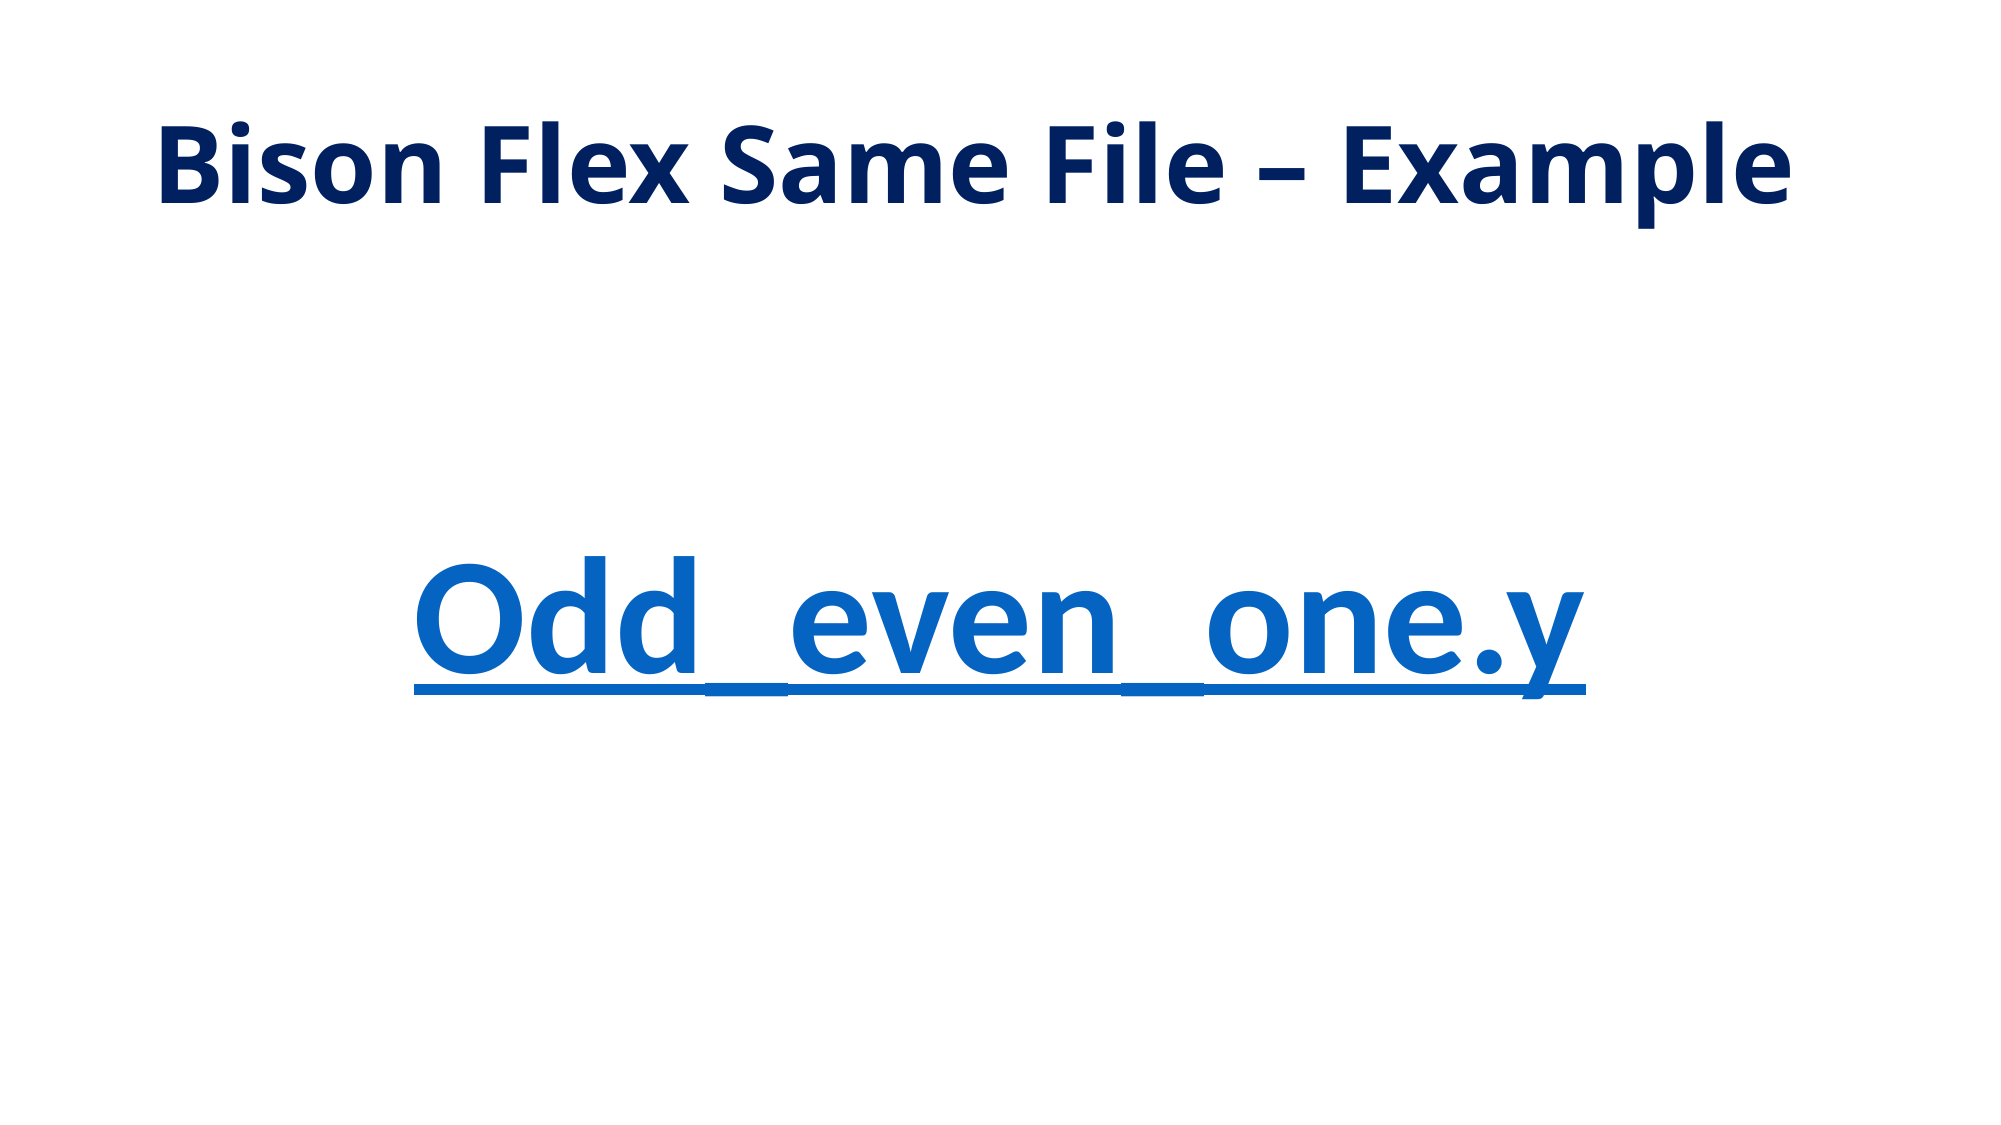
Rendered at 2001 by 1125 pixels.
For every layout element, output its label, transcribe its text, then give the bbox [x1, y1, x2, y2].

list Odd_even_one.y [137, 299, 1863, 1014]
title Bison Flex Same File – Example [137, 59, 1863, 278]
